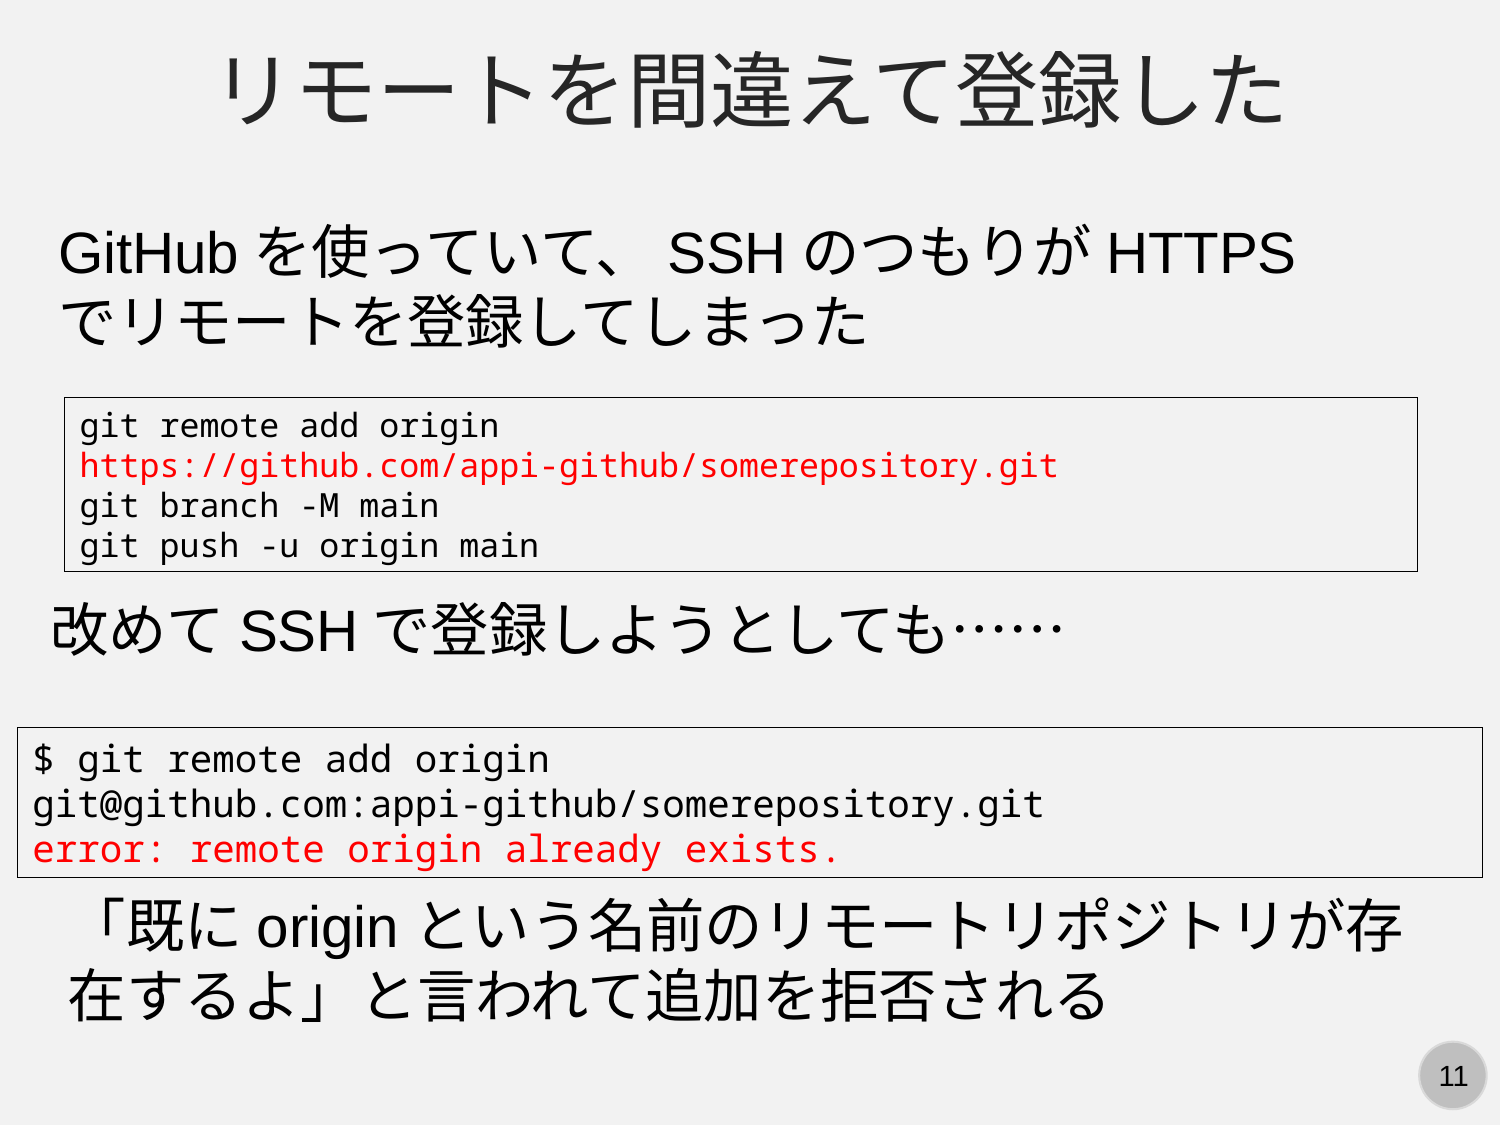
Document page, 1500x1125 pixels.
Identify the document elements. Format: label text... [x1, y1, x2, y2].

text_box 「既にoriginという名前のリモートリポジトリが存在するよ」と言われて追加を拒否される [53, 881, 1459, 1037]
list リモートを間違えて登録した [0, 31, 1500, 155]
text_box 改めてSSHで登録しようとしても…… [35, 586, 1082, 671]
text_box git remote add origin https://github.com/appi-github/somerepository.git git branch -M main git push -u origin main [64, 397, 1418, 572]
text_box $ git remote add origin git@github.com:appi-github/somerepository.git error: remote origin already exists. [17, 727, 1483, 878]
text_box GitHubを使っていて、SSHのつもりがHTTPSでリモートを登録してしまった [43, 208, 1353, 363]
